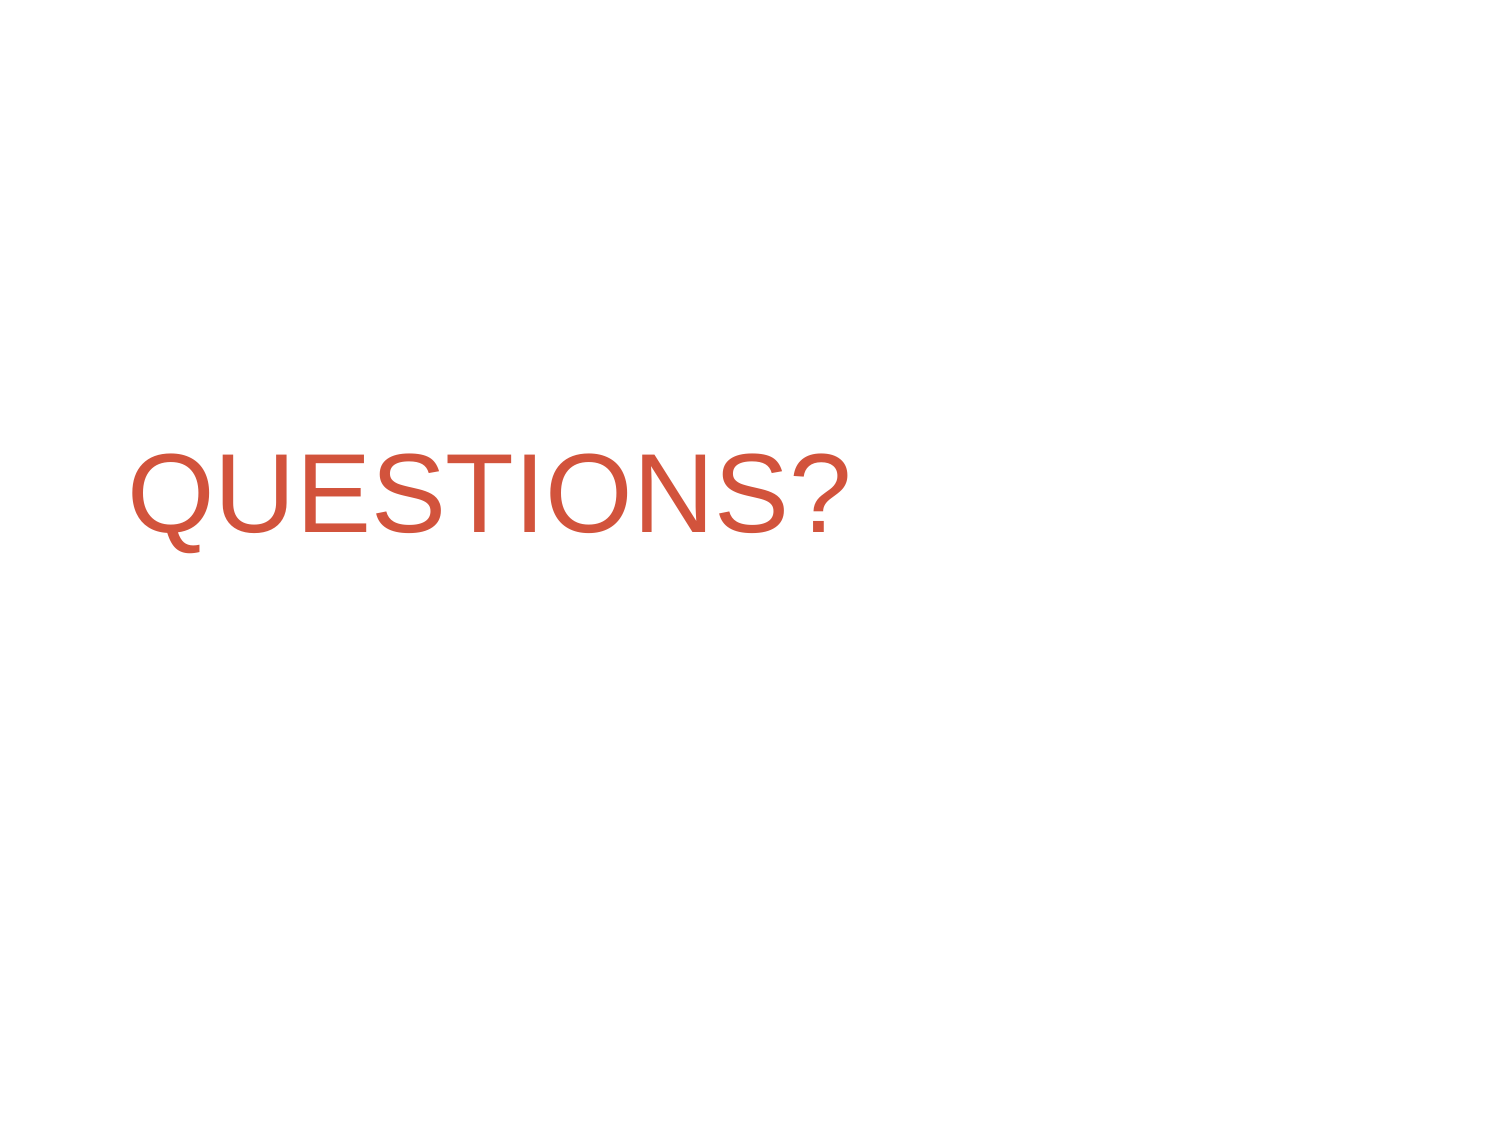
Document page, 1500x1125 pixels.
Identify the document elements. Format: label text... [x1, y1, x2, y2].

title QUESTIONS? [112, 375, 1388, 563]
